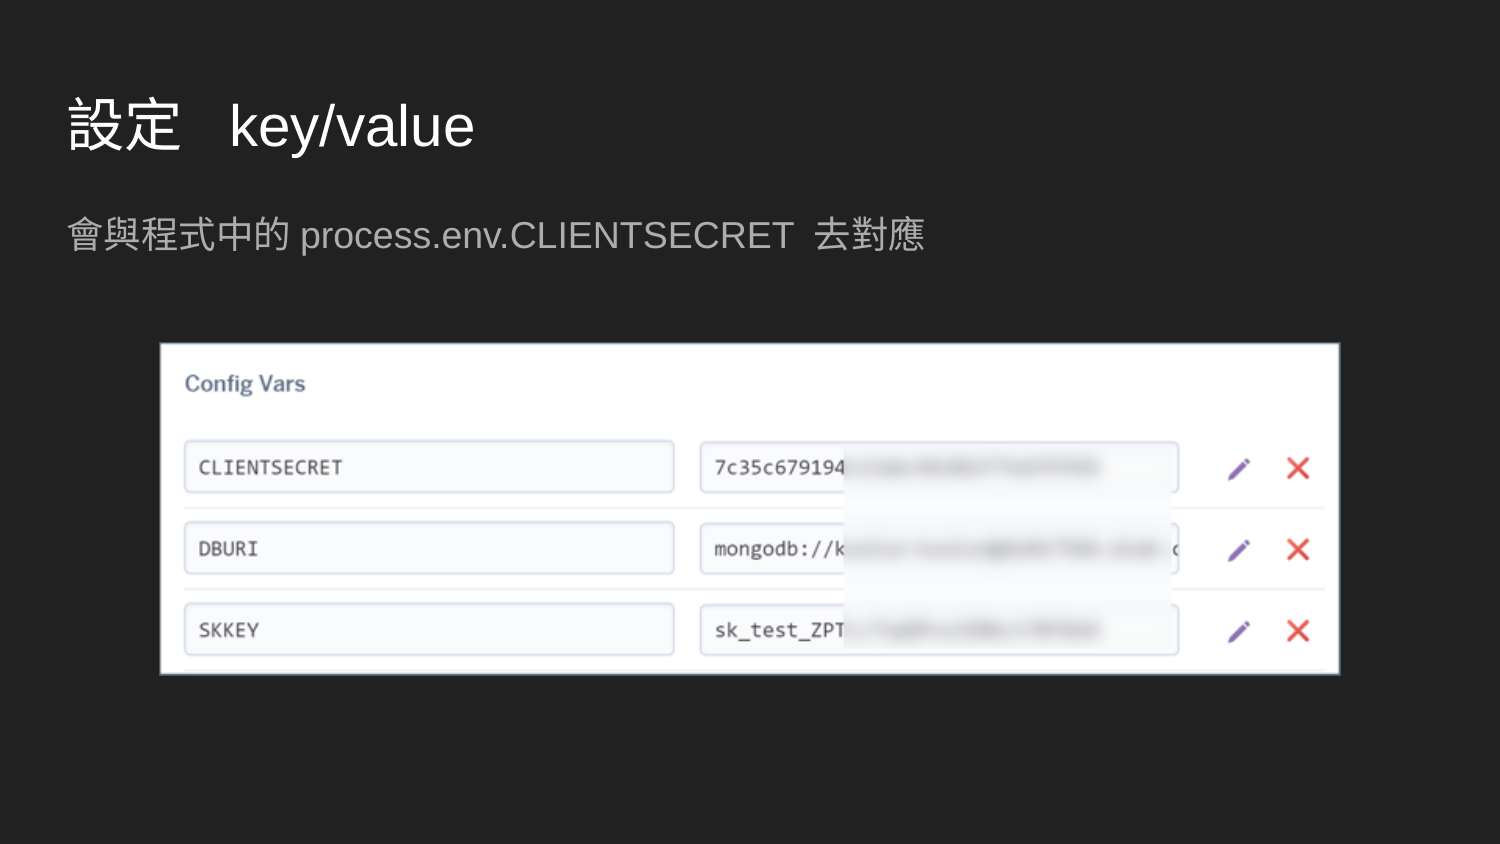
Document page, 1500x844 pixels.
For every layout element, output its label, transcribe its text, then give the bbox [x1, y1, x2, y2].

picture [159, 342, 1341, 676]
title 設定 key/value [51, 72, 1449, 167]
list 會與程式中的process.env.CLIENTSECRET 去對應 [51, 189, 1449, 750]
